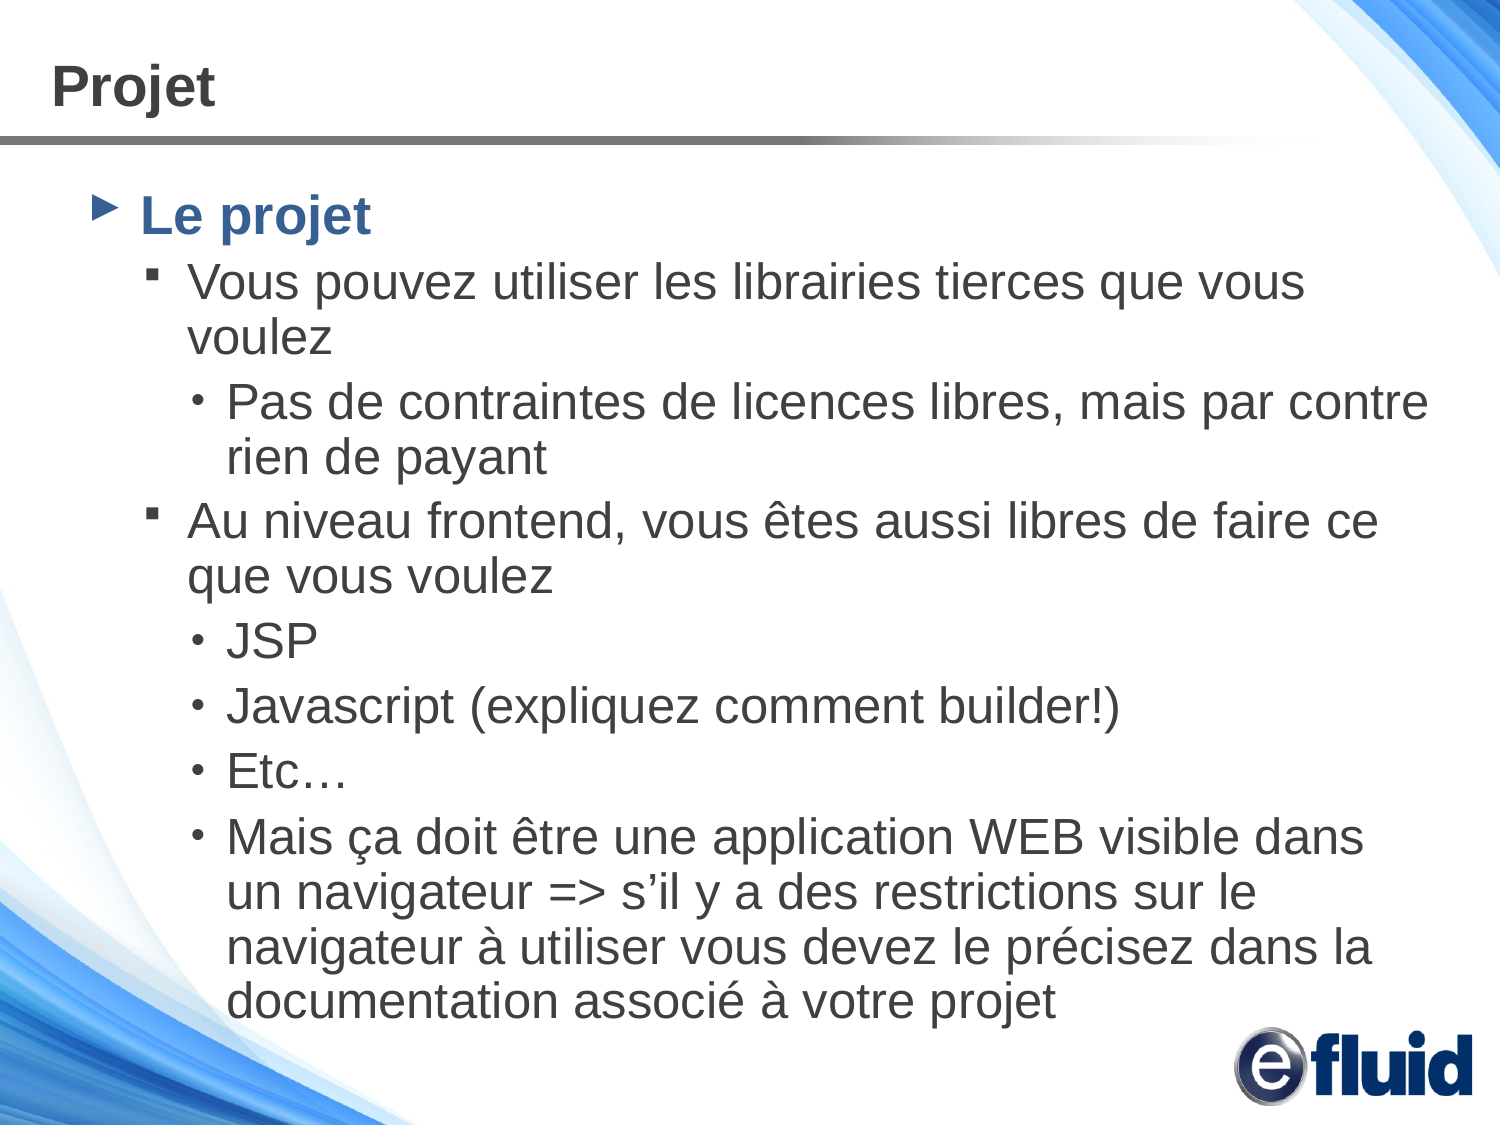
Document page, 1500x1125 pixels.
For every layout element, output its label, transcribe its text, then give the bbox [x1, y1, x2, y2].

picture [0, 0, 1500, 1125]
title Projet [36, 37, 1306, 130]
list Le projet Vous pouvez utiliser les librairies tierces que vous voulez Pas de contraintes de licences libres, mais par contre rien de payant Au niveau frontend, vous êtes aussi libres de faire ce que vous voulez JSP Javascript (expliquez comment builder!) Etc… Mais ça doit être une application WEB visible dans un navigateur => s’il y a des restrictions sur le navigateur à utiliser vous devez le précisez dans la documentation associé à votre projet [72, 179, 1450, 1040]
